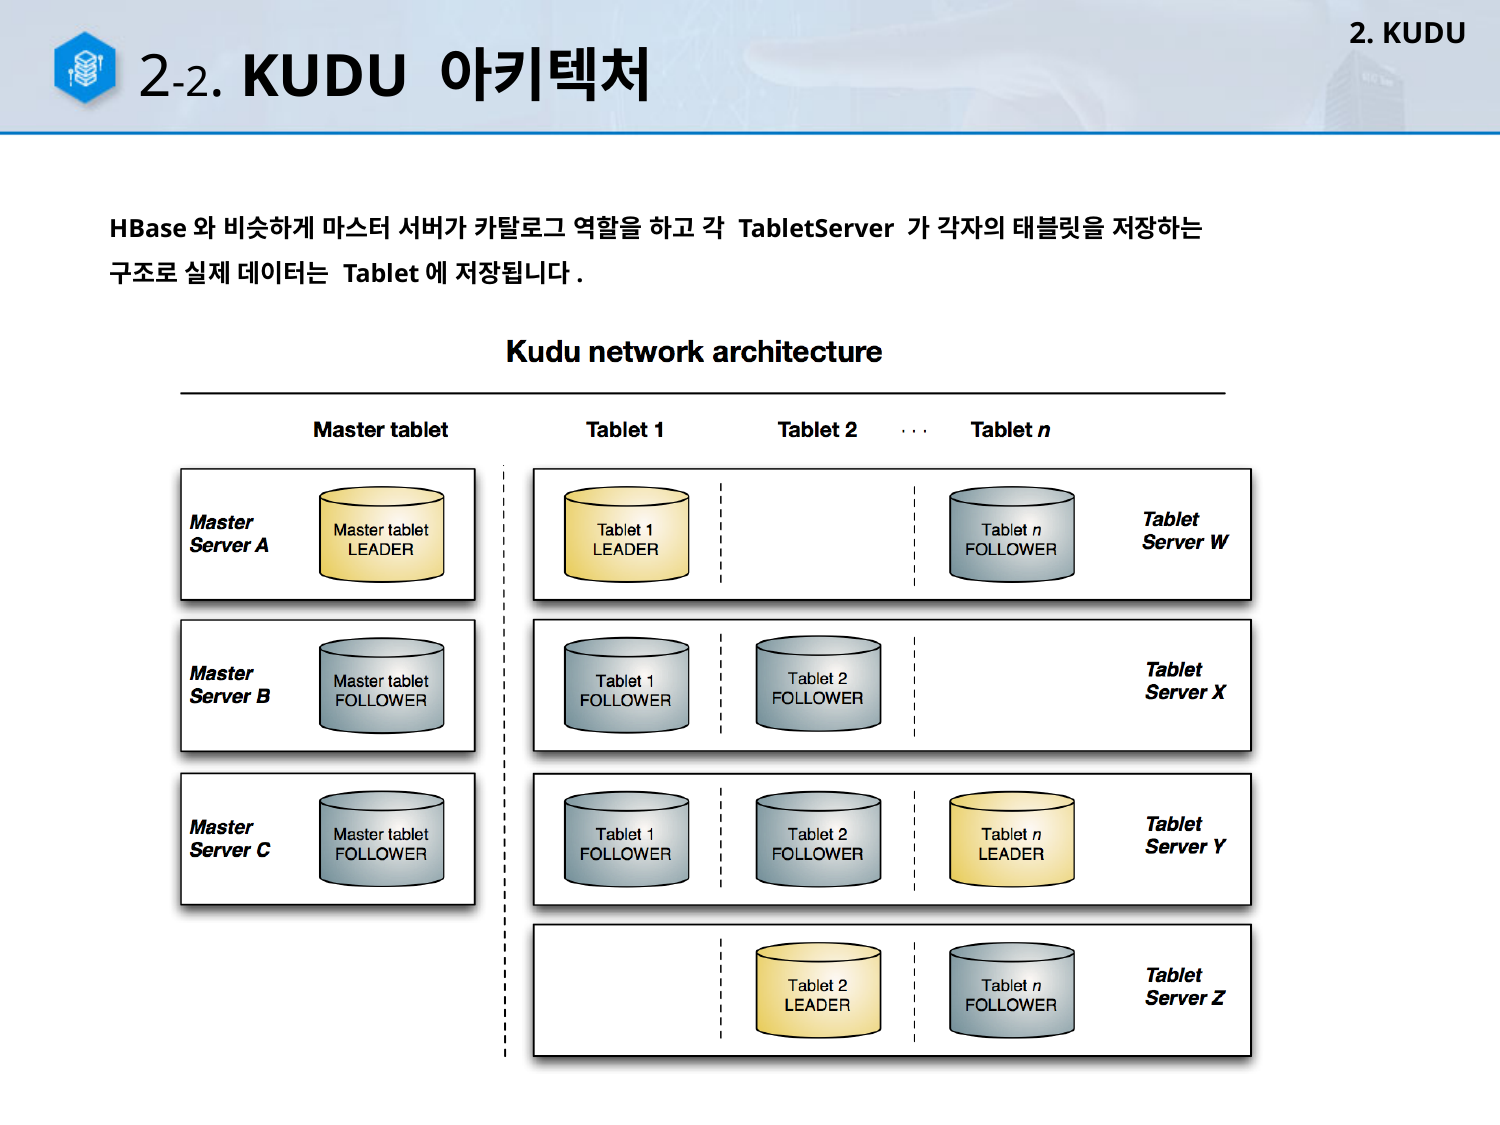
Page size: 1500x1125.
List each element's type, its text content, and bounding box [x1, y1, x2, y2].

text_box HBase와 비슷하게 마스터 서버가 카탈로그 역할을 하고 각 TabletServer 가 각자의 태블릿을 저장하는 구조로 실제 데이터는 Tablet에 저장됩니다. [94, 190, 1276, 295]
picture [0, 0, 1500, 1125]
text_box 2-2. KUDU 아키텍처 [123, 31, 1247, 117]
text_box 2. KUDU [1334, 7, 1500, 55]
